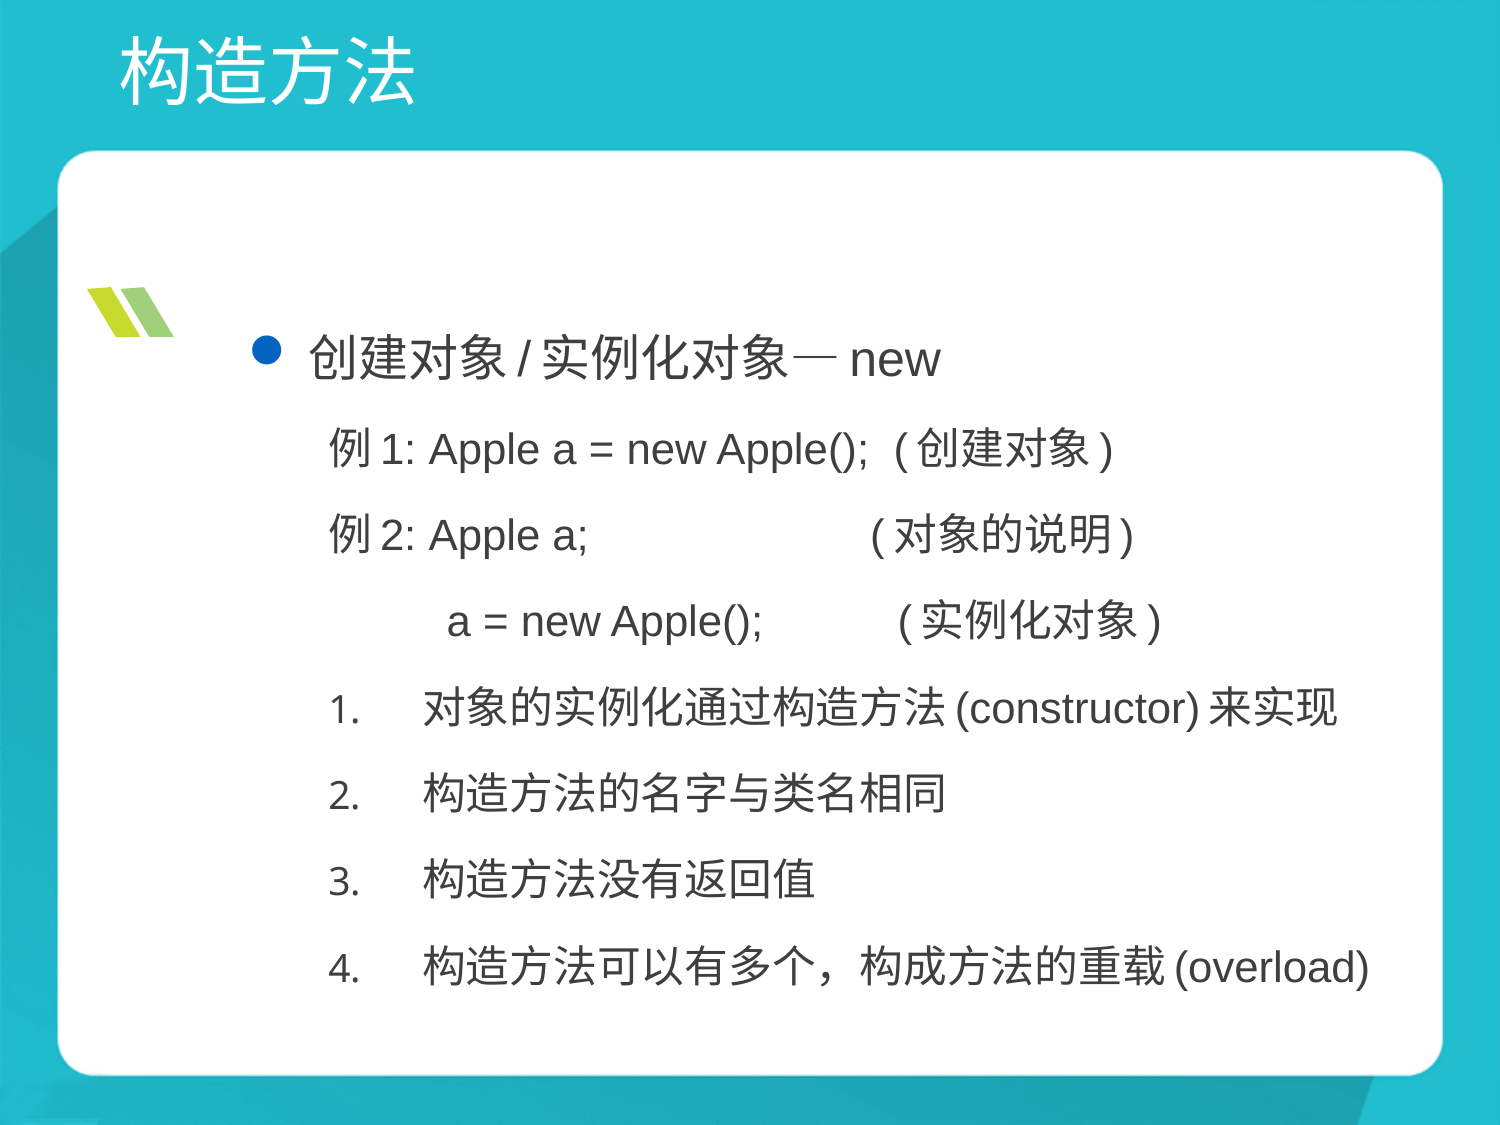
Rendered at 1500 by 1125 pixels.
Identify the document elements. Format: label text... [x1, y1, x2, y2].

text_box [118, 286, 176, 339]
text_box [85, 286, 143, 339]
picture [0, 0, 1500, 1125]
list 创建对象/实例化对象—new 例1: Apple a = new Apple(); (创建对象) 例2: Apple a; (对象的说明) a = new Apple(); (实例化对象) 对象的实例化通过构造方法(constructor)来实现 构造方法的名字与类名相同 构造方法没有返回值 构造方法可以有多个，构成方法的重载(overload) [233, 289, 1397, 1024]
title 构造方法 [103, 0, 1397, 150]
slide_number [1059, 1074, 1397, 1124]
